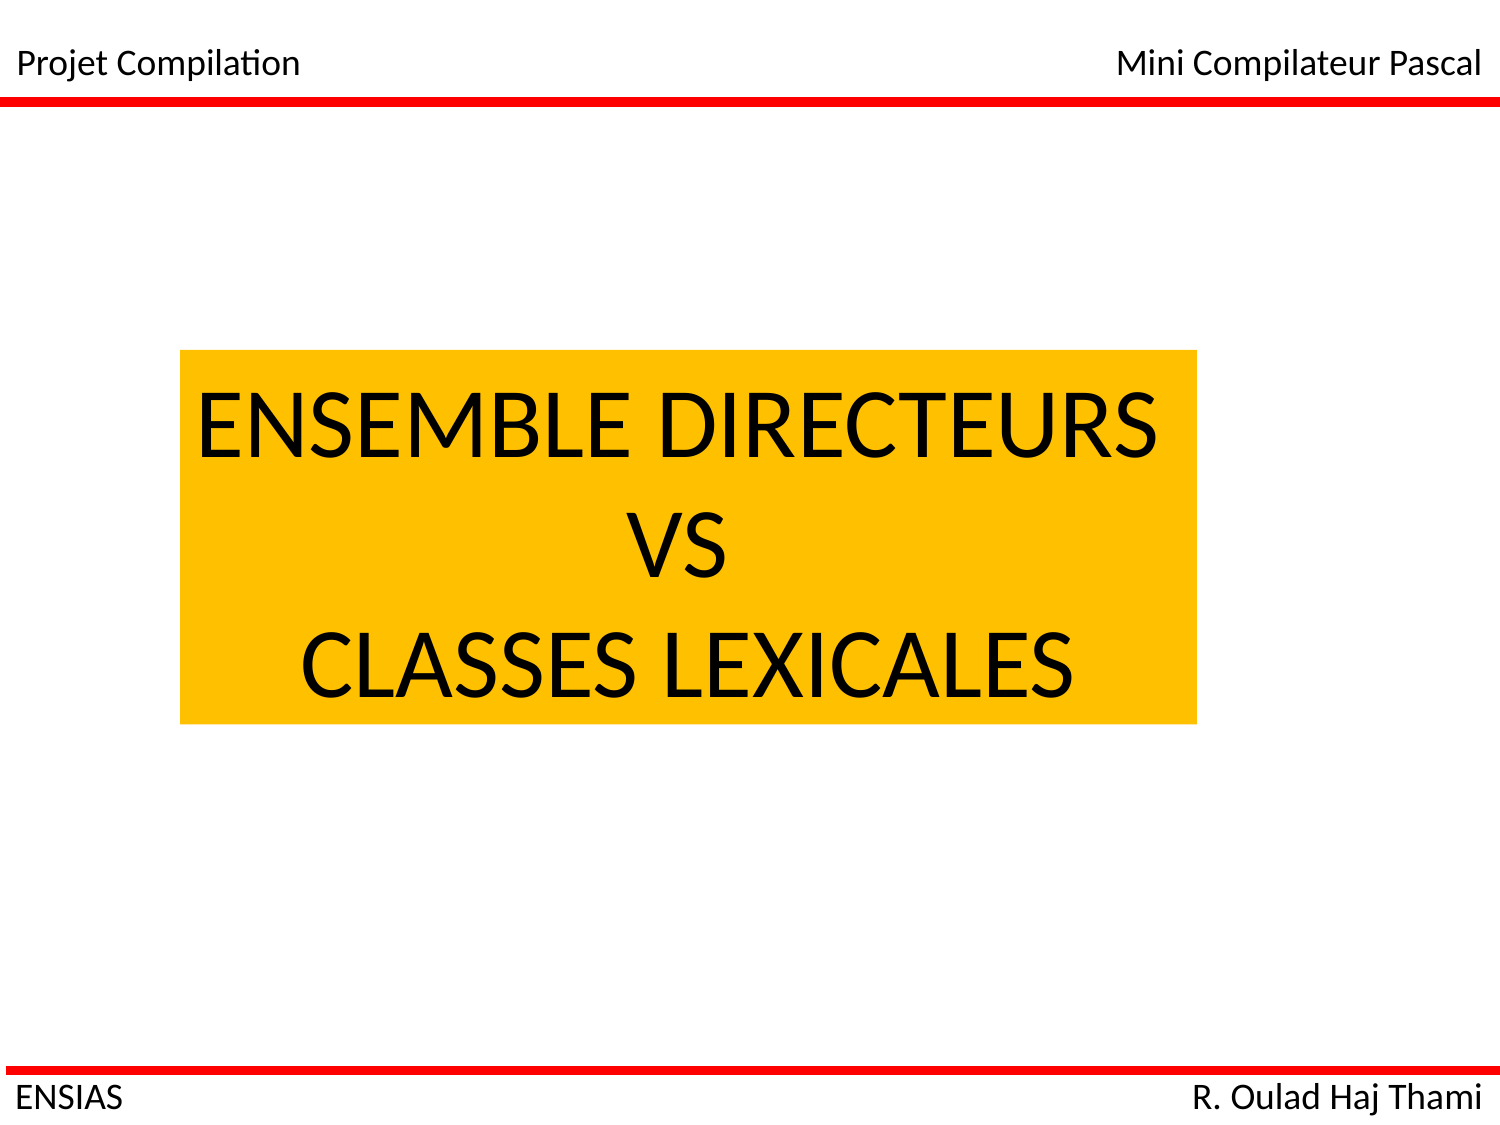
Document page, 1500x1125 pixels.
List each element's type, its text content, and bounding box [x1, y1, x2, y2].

text_box ENSIAS [0, 1064, 139, 1125]
text_box Projet Compilation [1, 30, 317, 91]
text_box Mini Compilateur Pascal [1101, 30, 1498, 91]
text_box R. Oulad Haj Thami [1177, 1079, 1499, 1125]
text_box R. Oulad Haj Thami [1177, 1064, 1499, 1069]
text_box ENSEMBLE DIRECTEURS VS CLASSES LEXICALES [180, 349, 1197, 725]
